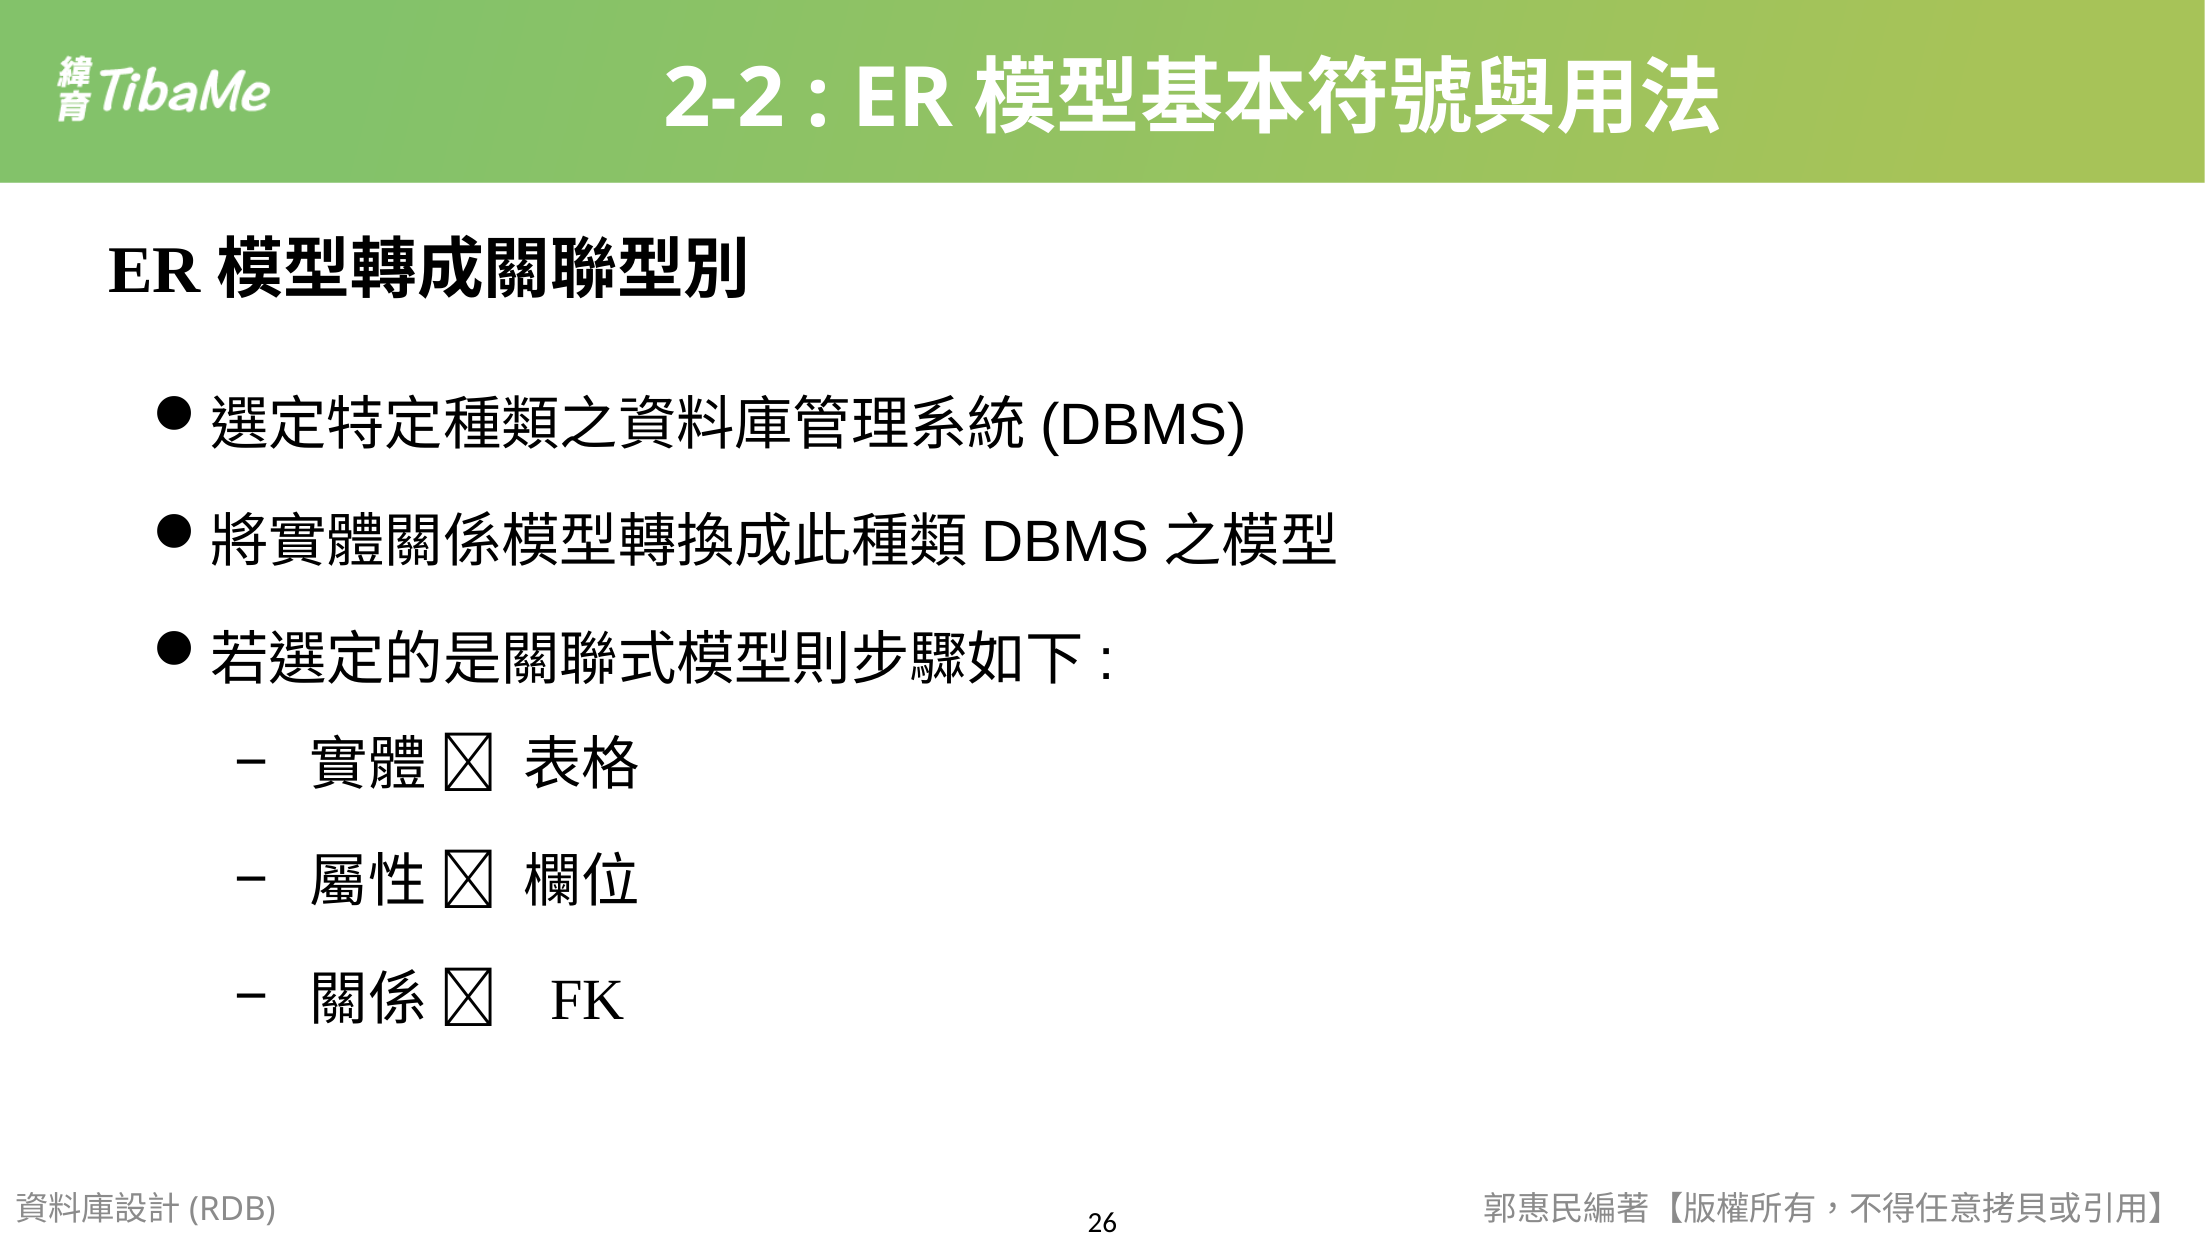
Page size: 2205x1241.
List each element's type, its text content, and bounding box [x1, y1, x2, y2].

slide_number 資料庫設計(RDB) [0, 1174, 496, 1241]
list 2-2 : ER模型基本符號與用法 [329, 46, 2057, 151]
picture [0, 0, 2205, 1240]
list 選定特定種類之資料庫管理系統(DBMS) 將實體關係模型轉換成此種類DBMS之模型 若選定的是關聯式模型則步驟如下: 實體  表格 屬性  欄位 關係  FK [137, 343, 1563, 479]
list ER模型轉成關聯型別 [93, 227, 2113, 351]
slide_number 郭惠民編著【版權所有，不得任意拷貝或引用】 [1304, 1174, 2205, 1241]
